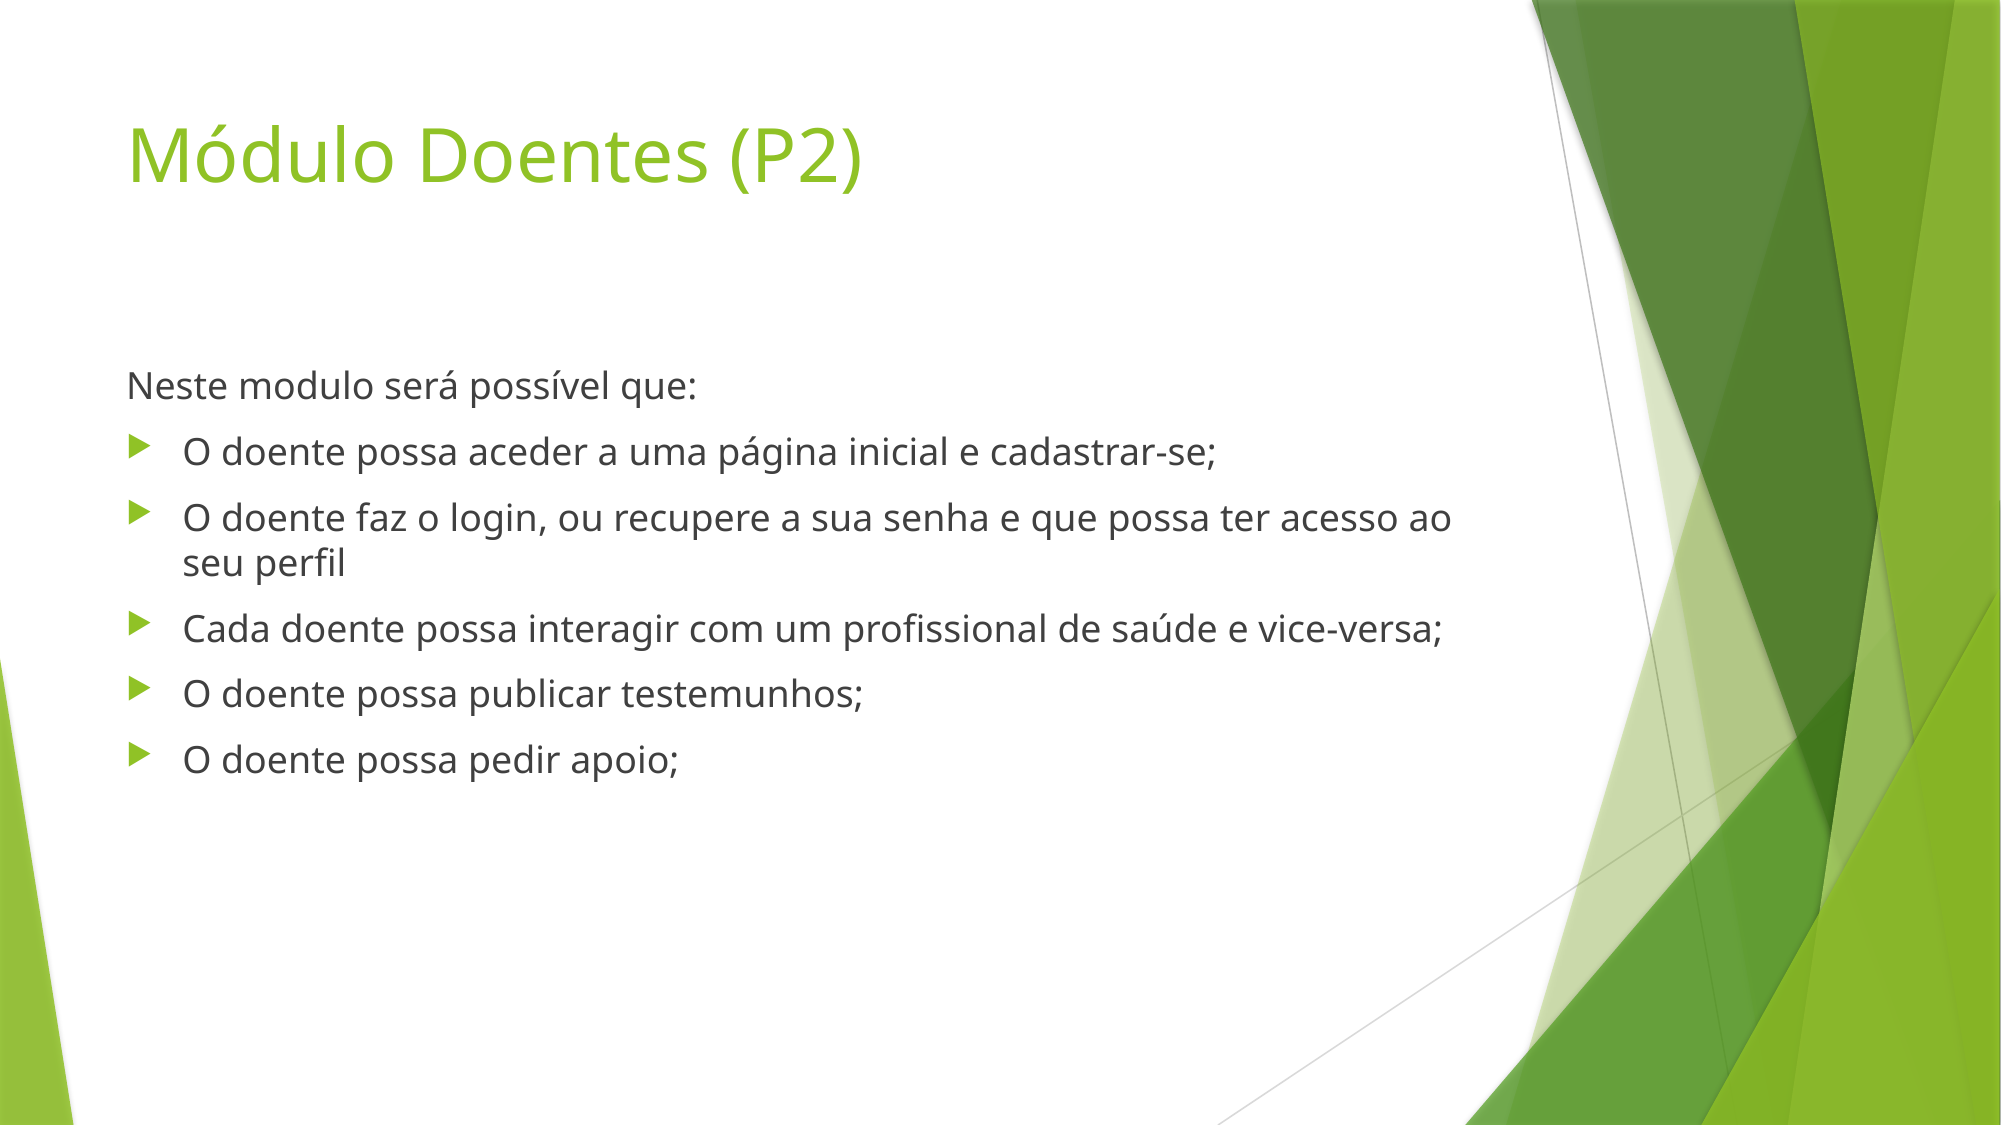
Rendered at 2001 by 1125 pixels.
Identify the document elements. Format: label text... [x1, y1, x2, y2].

title Módulo Doentes (P2) [111, 99, 1522, 317]
list Neste modulo será possível que: O doente possa aceder a uma página inicial e cadastrar-se; O doente faz o login, ou recupere a sua senha e que possa ter acesso ao seu perfil Cada doente possa interagir com um profissional de saúde e vice-versa; O doente possa publicar testemunhos; O doente possa pedir apoio; [111, 354, 1522, 992]
